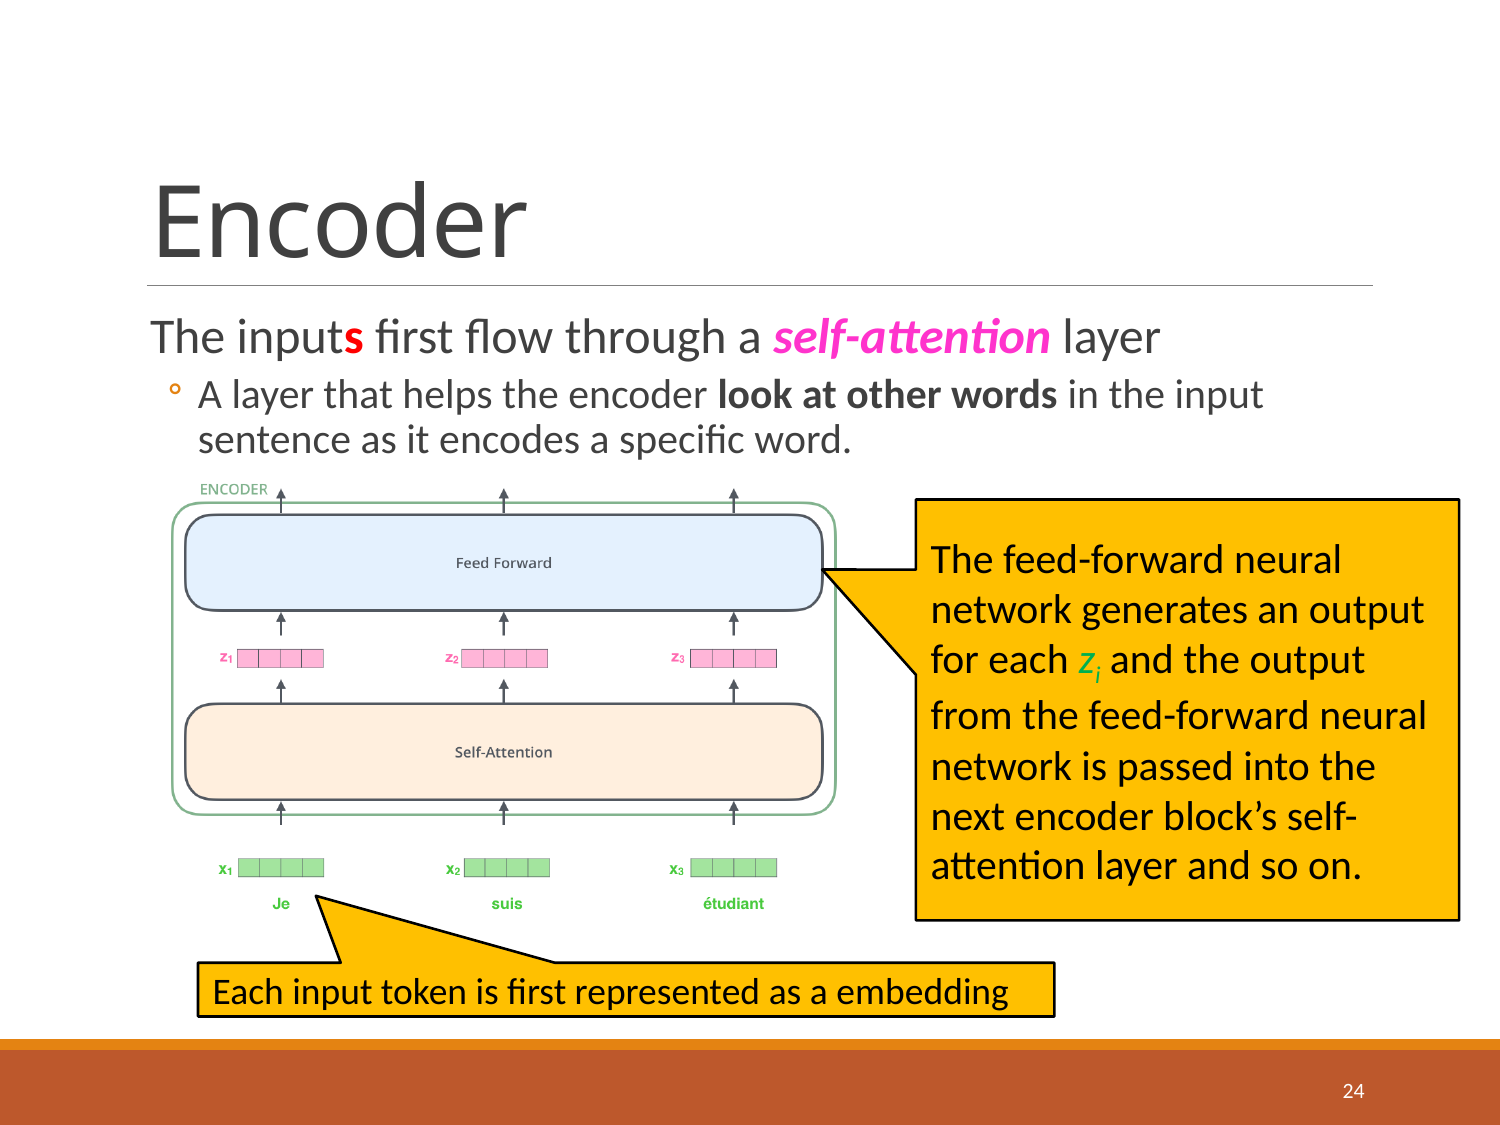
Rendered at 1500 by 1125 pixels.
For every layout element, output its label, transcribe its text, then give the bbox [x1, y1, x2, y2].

picture [150, 468, 857, 921]
text_box Each input token is first represented as a embedding [196, 928, 1056, 1018]
list The inputs first flow through a self-attention layer A layer that helps the encoder look at other words in the input sentence as it encodes a specific word. [135, 302, 1373, 963]
slide_number 24 [1218, 1059, 1380, 1120]
text_box The feed-forward neural network generates an output for each zi and the output from the feed-forward neural network is passed into the next encoder block’s self-attention layer and so on. [865, 498, 1461, 922]
title Encoder [135, 47, 1373, 285]
